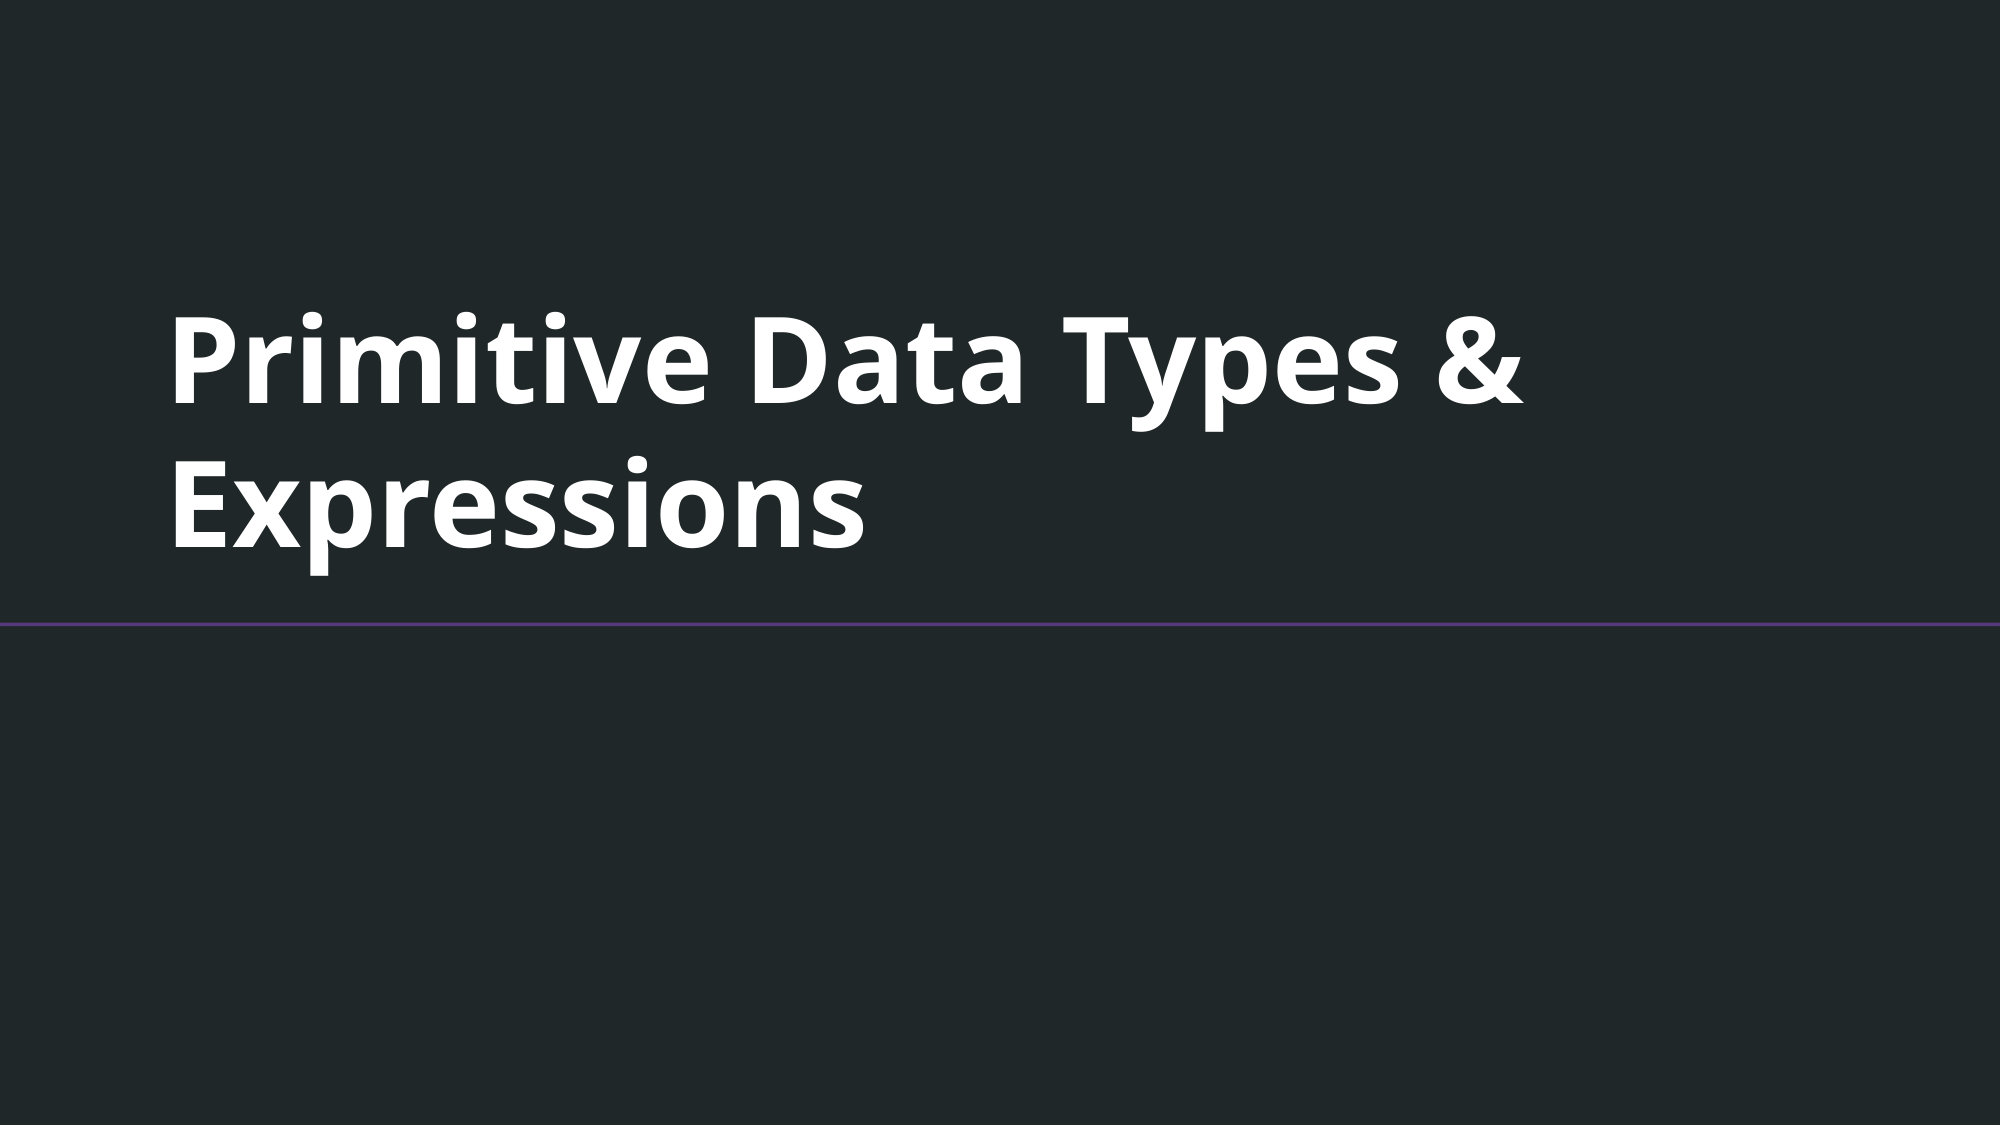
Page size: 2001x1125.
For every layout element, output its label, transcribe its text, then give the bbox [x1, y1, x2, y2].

title Primitive Data Types & Expressions [150, 337, 1850, 579]
